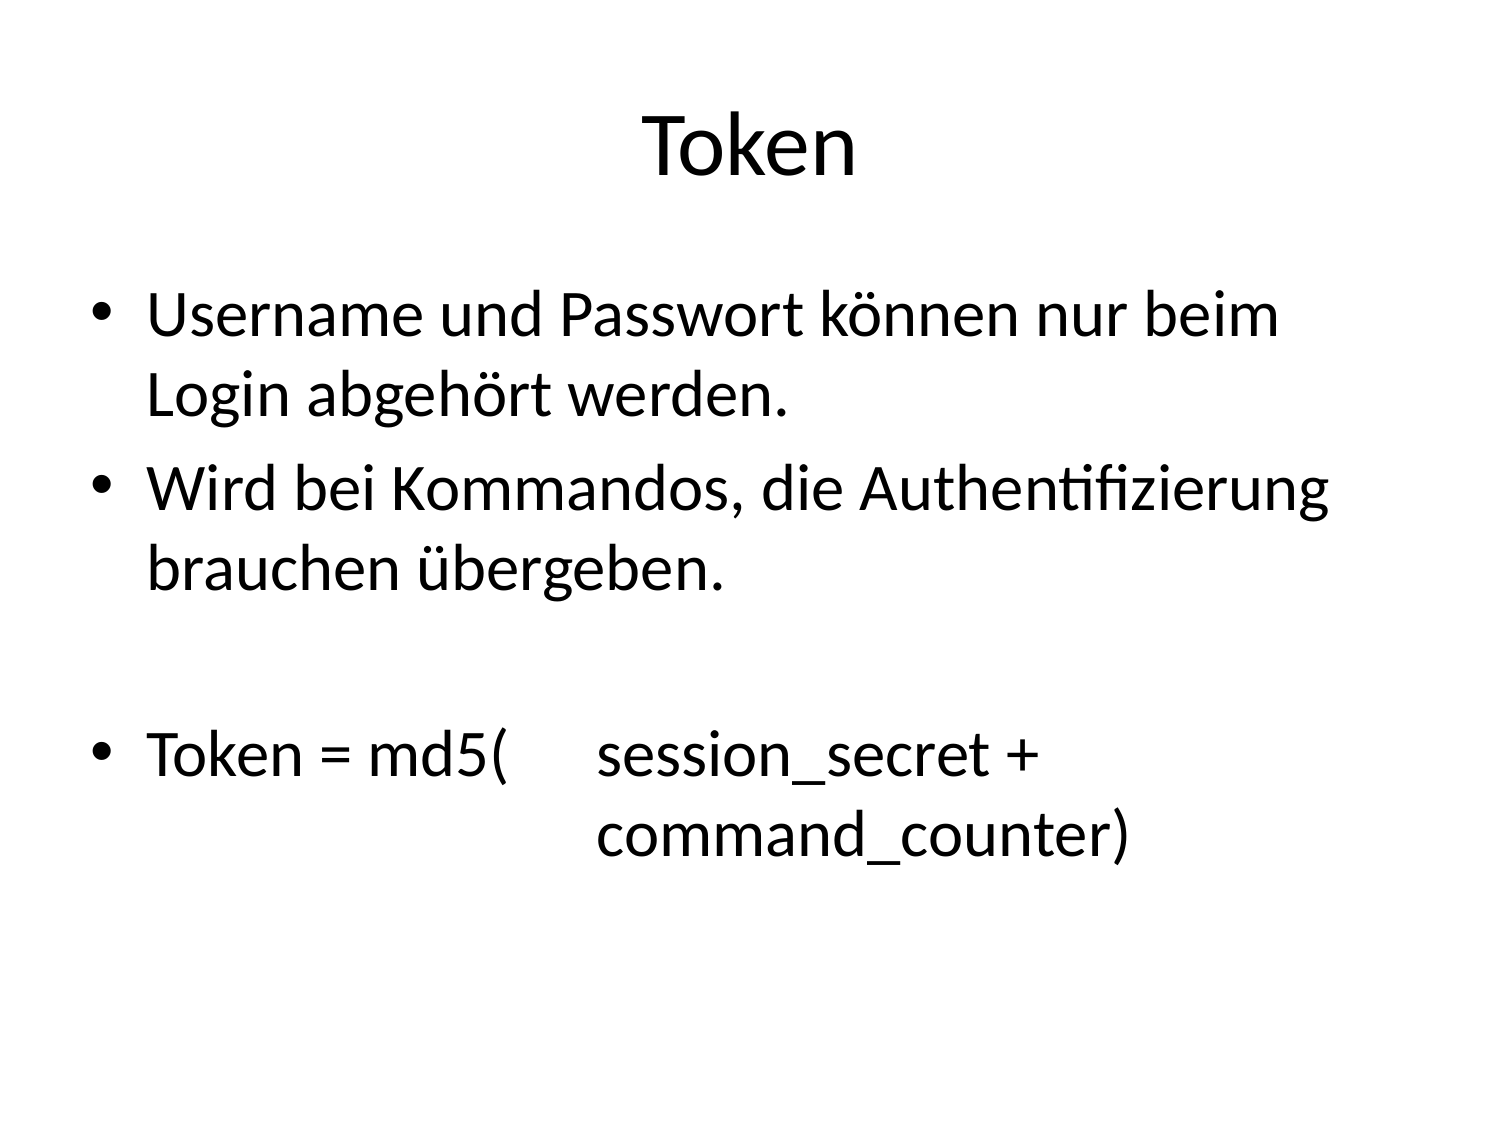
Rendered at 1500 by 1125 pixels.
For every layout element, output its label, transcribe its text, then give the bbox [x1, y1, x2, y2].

title Token [75, 45, 1425, 233]
list Username und Passwort können nur beim Login abgehört werden. Wird bei Kommandos, die Authentifizierung brauchen übergeben. Token = md5( session_secret + command_counter) [75, 262, 1425, 1005]
